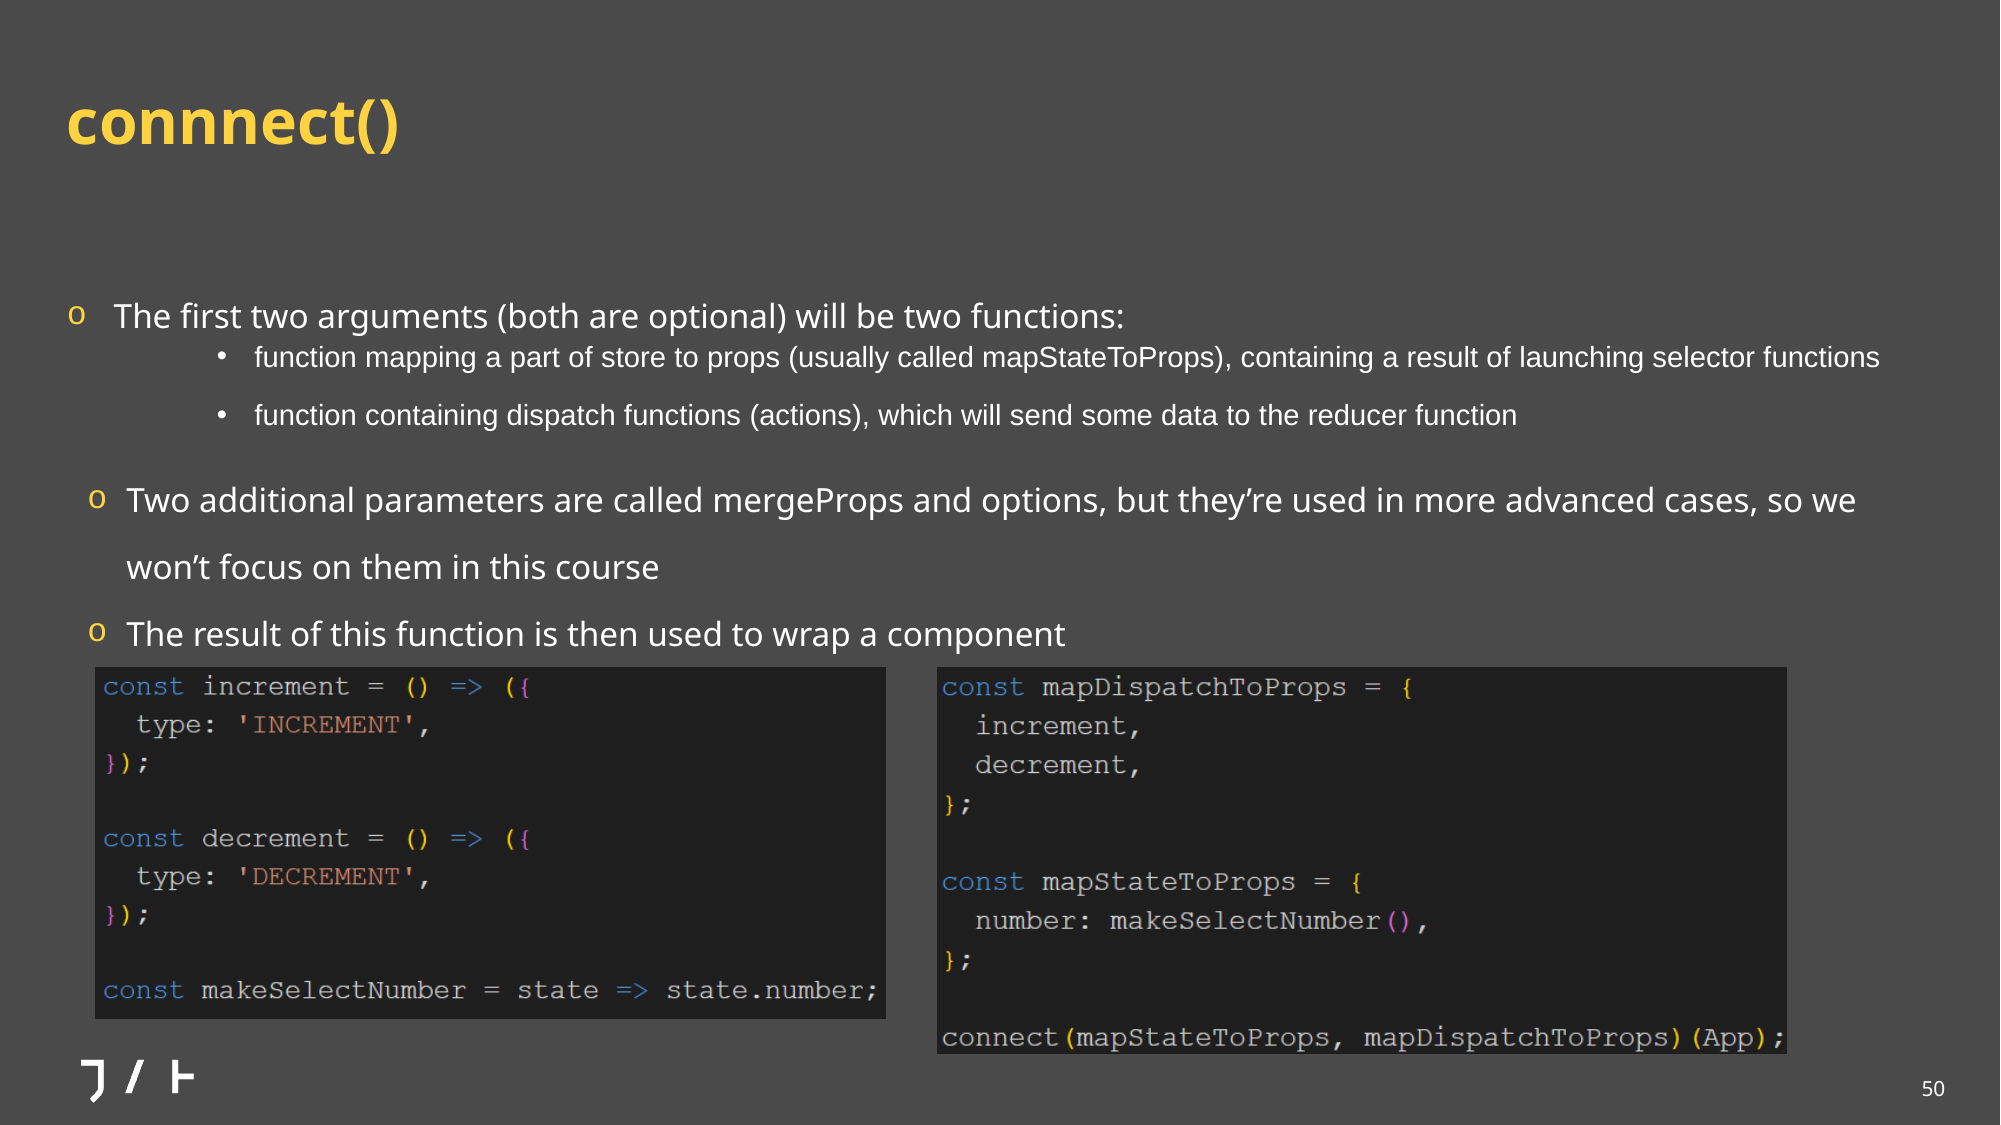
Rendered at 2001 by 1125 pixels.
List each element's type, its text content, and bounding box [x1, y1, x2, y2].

picture [66, 1041, 205, 1115]
picture [95, 667, 886, 1019]
title connnect() [66, 55, 1904, 157]
slide_number 50 [1903, 1070, 1963, 1110]
picture [937, 667, 1787, 1054]
list The first two arguments (both are optional) will be two functions: function mapping a part of store to props (usually called mapStateToProps), containing a result of launching selector functions function containing dispatch functions (actions), which will send some data to the reducer function Two additional parameters are called mergeProps and options, but they’re used in more advanced cases, so we won’t focus on them in this course The result of this function is then used to wrap a component [66, 261, 1904, 995]
